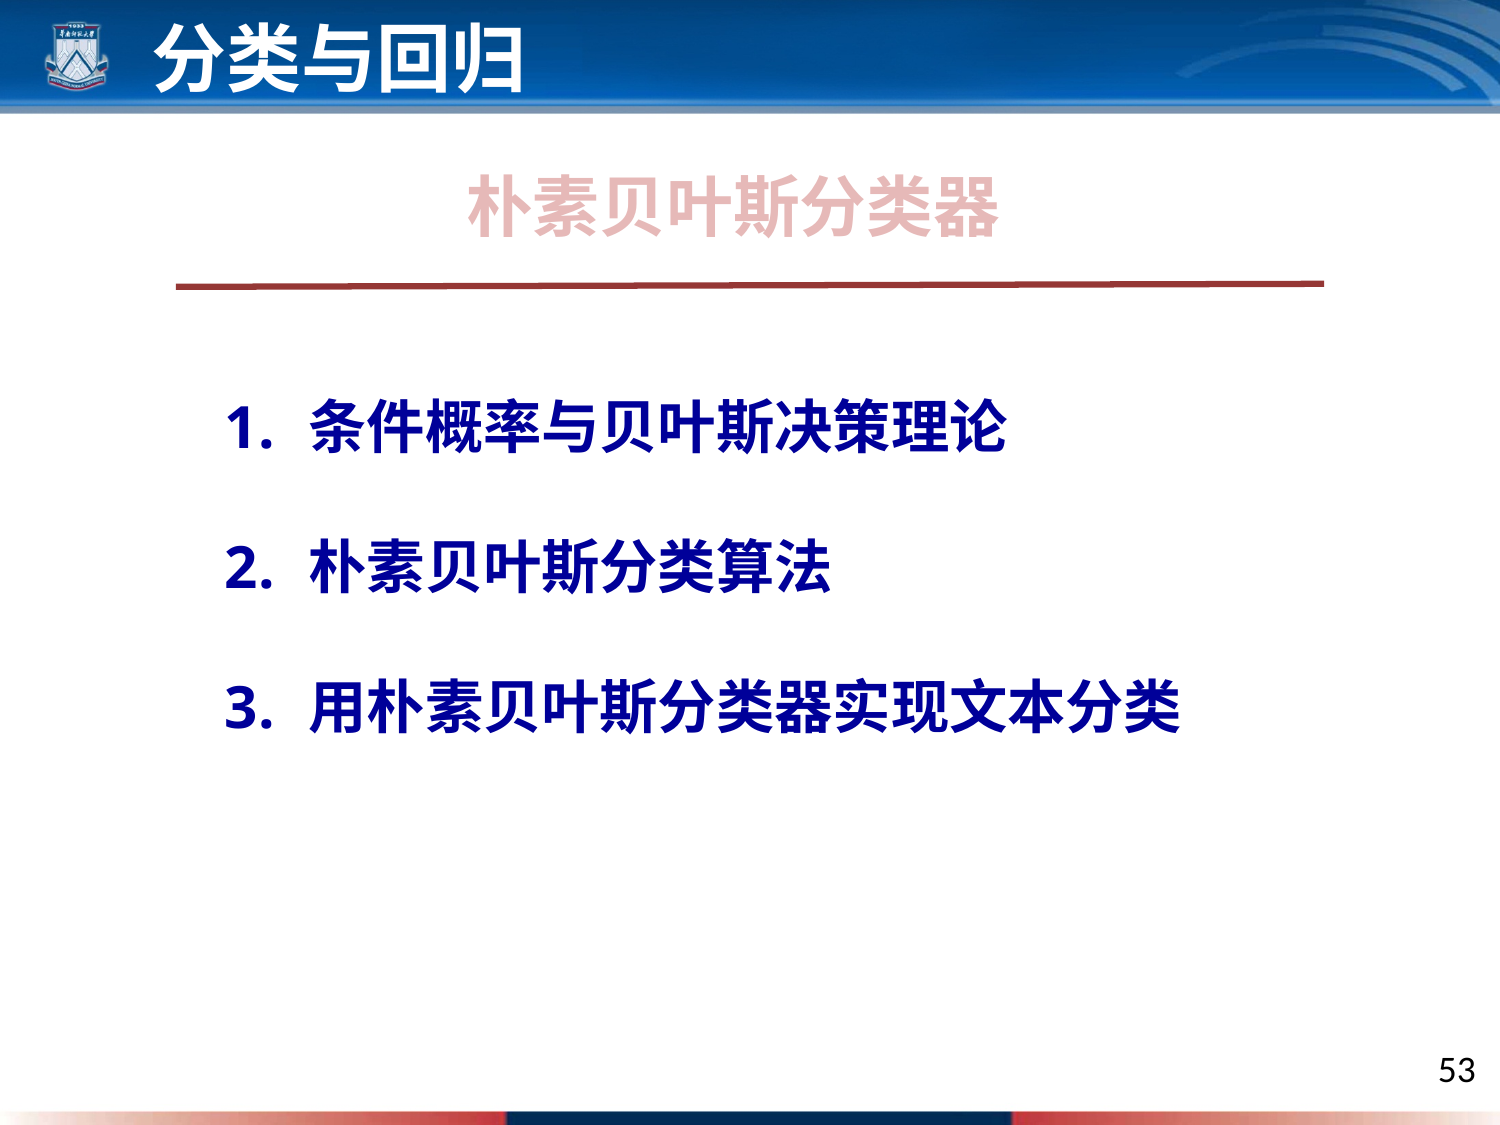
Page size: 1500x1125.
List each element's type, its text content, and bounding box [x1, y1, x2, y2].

text_box 分类与回归 [136, 0, 1412, 158]
picture [0, 0, 1500, 1125]
text_box 条件概率与贝叶斯决策理论 朴素贝叶斯分类算法 用朴素贝叶斯分类器实现文本分类 [209, 312, 1351, 748]
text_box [175, 283, 1325, 287]
text_box 朴素贝叶斯分类器 [260, 158, 1206, 252]
